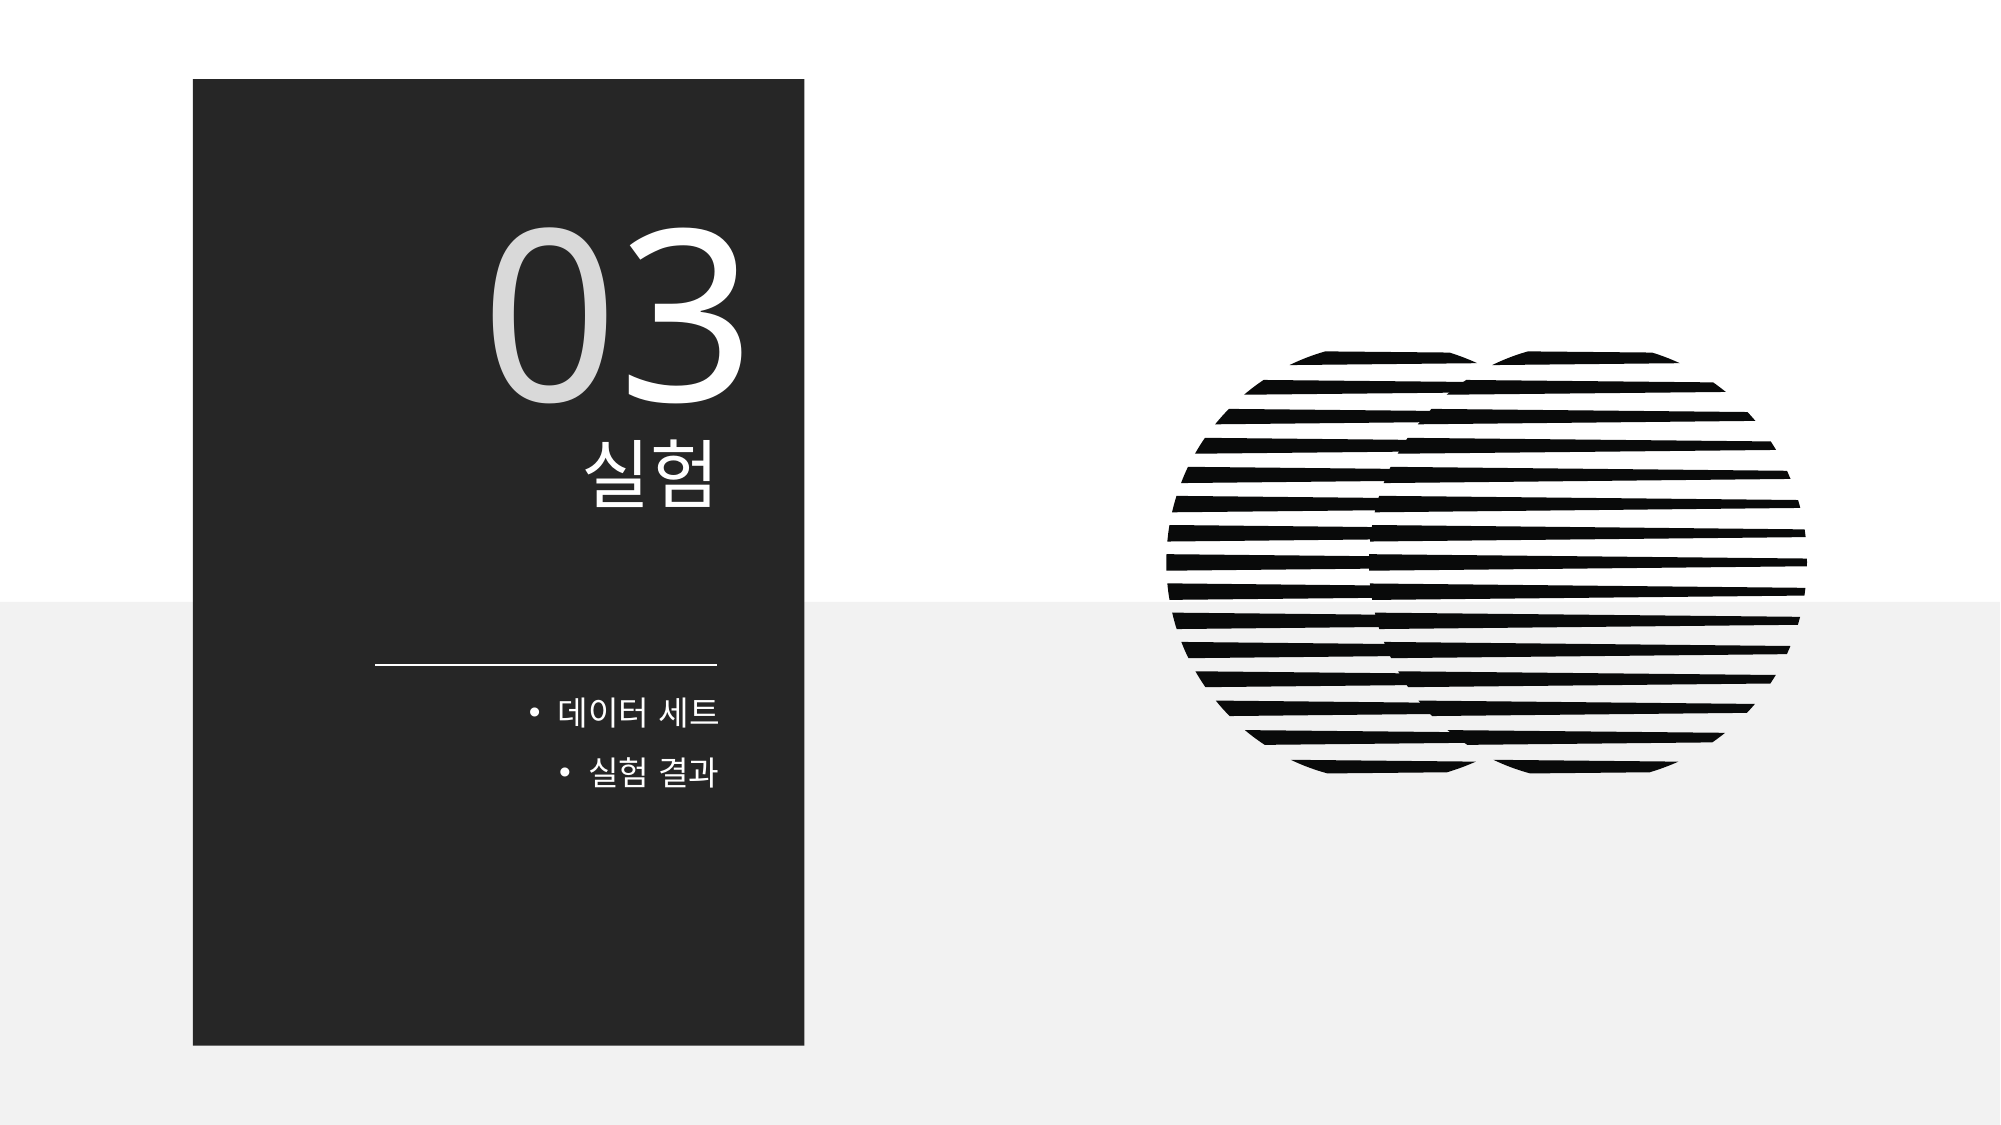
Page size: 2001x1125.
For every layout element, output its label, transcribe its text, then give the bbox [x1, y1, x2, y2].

text_box 실험 [315, 420, 735, 525]
text_box 03 [351, 154, 770, 457]
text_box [291, 664, 735, 794]
